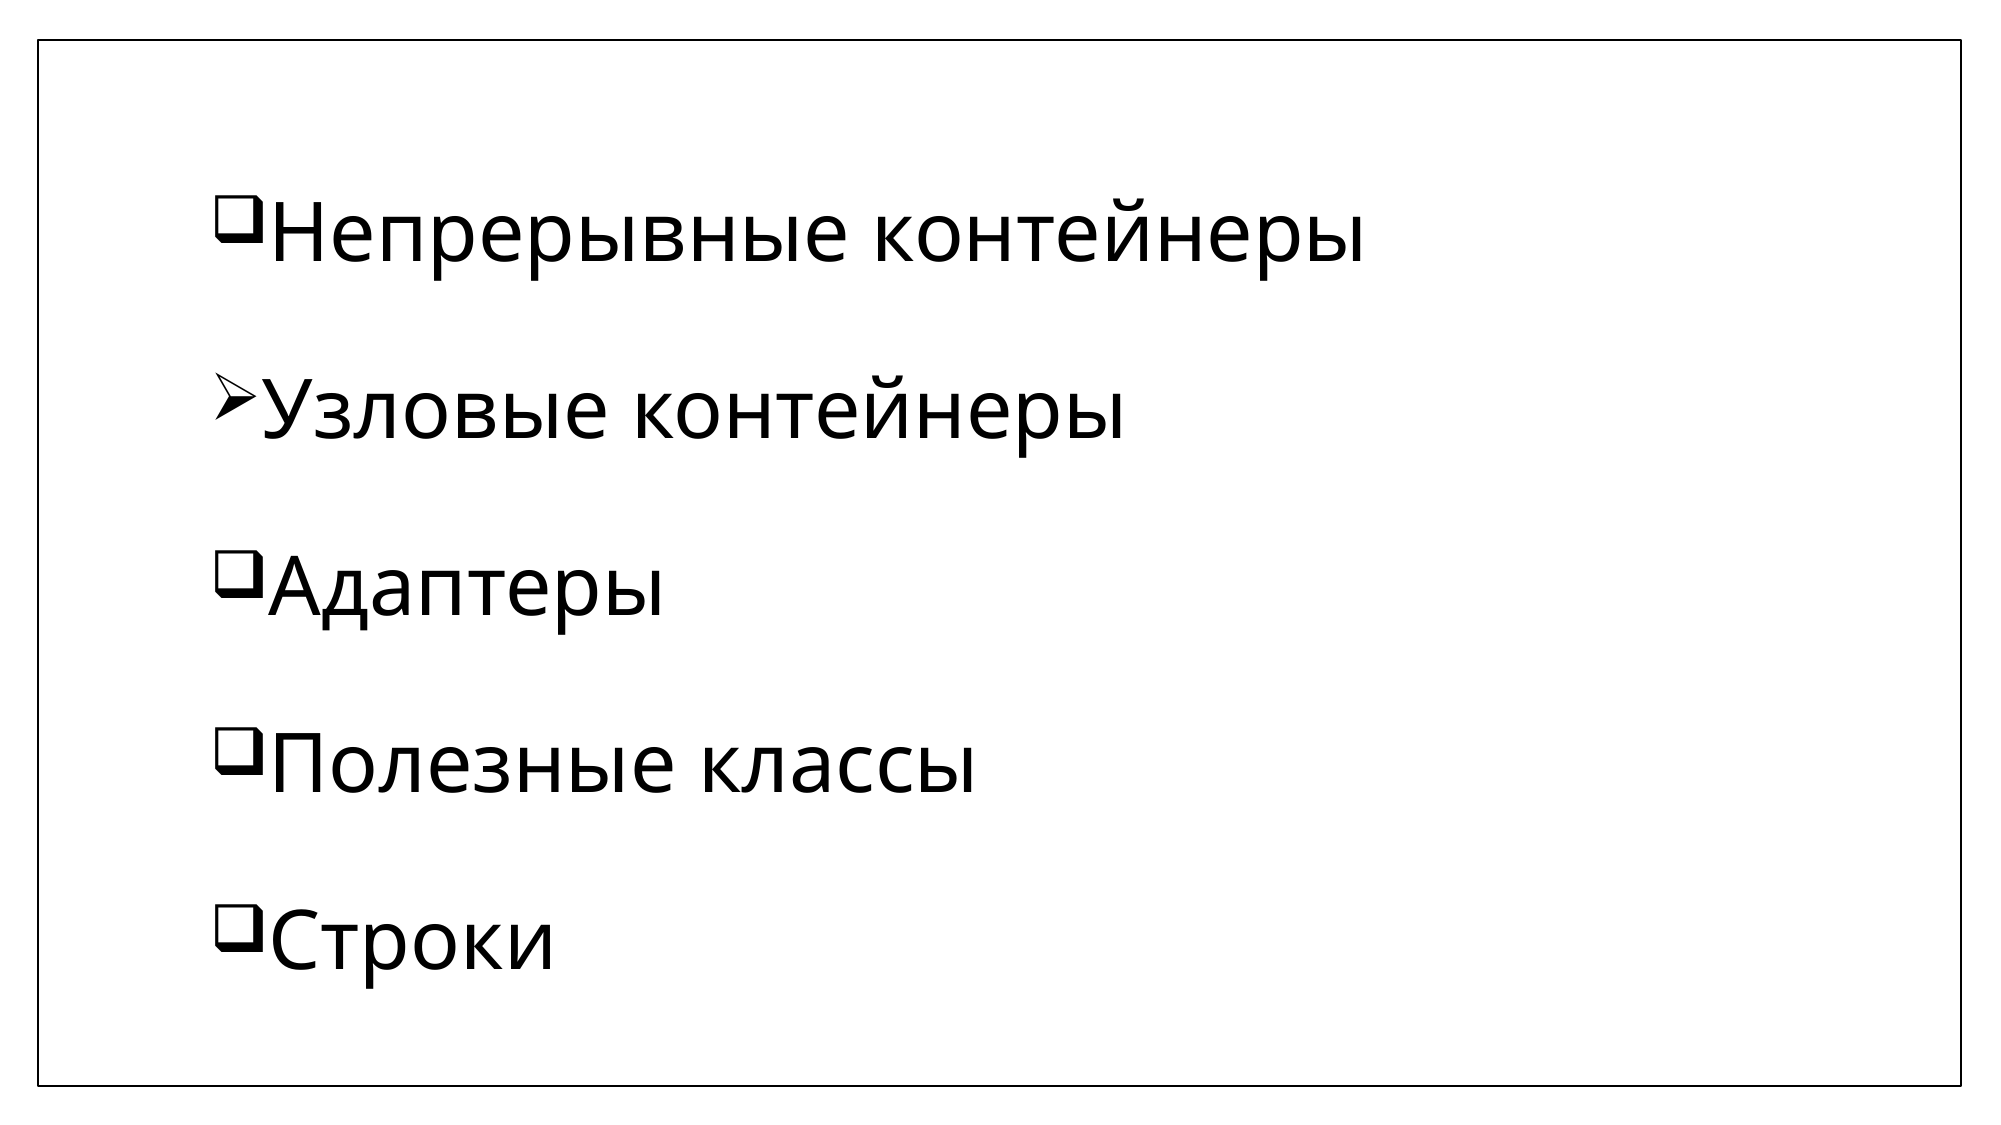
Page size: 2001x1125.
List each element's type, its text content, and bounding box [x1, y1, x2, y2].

list Непрерывные контейнеры Узловые контейнеры Адаптеры Полезные классы Строки [187, 121, 1808, 1000]
